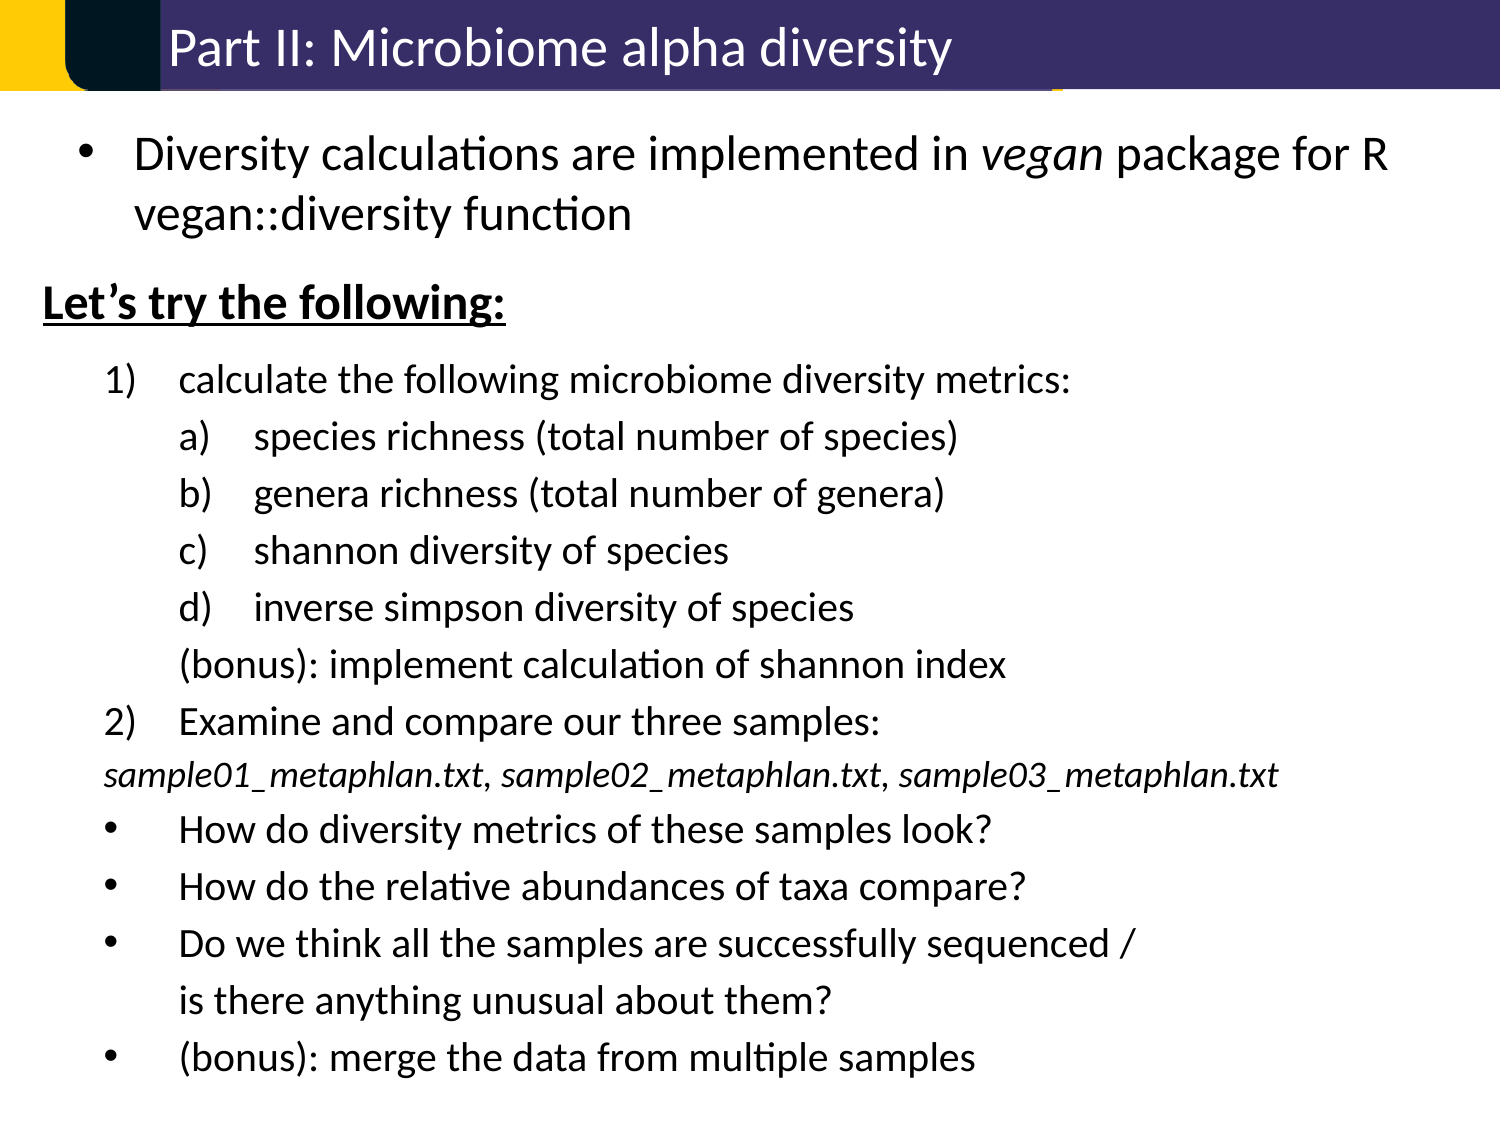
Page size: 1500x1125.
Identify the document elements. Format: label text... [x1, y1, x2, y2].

text_box calculate the following microbiome diversity metrics: species richness (total number of species) genera richness (total number of genera) shannon diversity of species inverse simpson diversity of species (bonus): implement calculation of shannon index Examine and compare our three samples: sample01_metaphlan.txt, sample02_metaphlan.txt, sample03_metaphlan.txt How do diversity metrics of these samples look? How do the relative abundances of taxa compare? Do we think all the samples are successfully sequenced / is there anything unusual about them? (bonus): merge the data from multiple samples [88, 337, 1295, 1088]
list Diversity calculations are implemented in vegan package for R vegan::diversity function [62, 112, 1413, 263]
text_box Part II: Microbiome alpha diversity [148, 0, 1500, 88]
text_box Let’s try the following: [27, 262, 522, 338]
picture [0, 0, 1063, 91]
